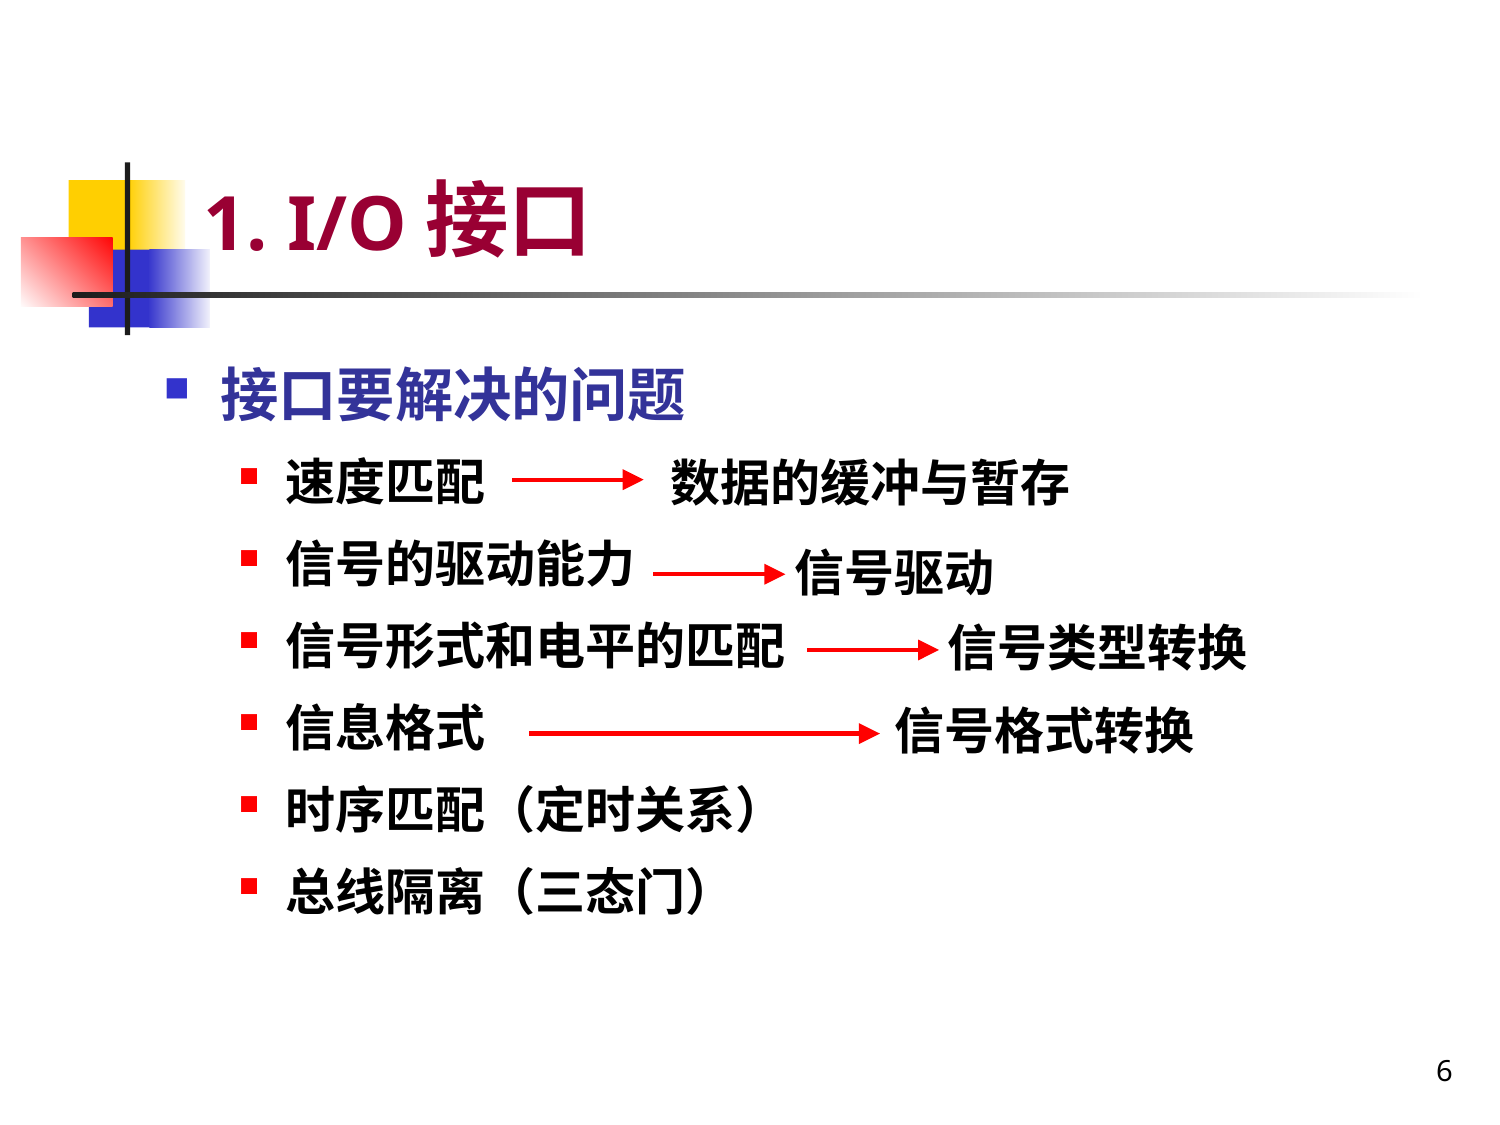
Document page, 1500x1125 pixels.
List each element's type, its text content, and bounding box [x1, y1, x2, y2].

text_box 信号格式转换 [879, 692, 1288, 768]
list 接口要解决的问题 速度匹配 信号的驱动能力 信号形式和电平的匹配 信息格式 时序匹配（定时关系） 总线隔离（三态门） [148, 336, 869, 1000]
title 1. I/O接口 [188, 35, 1468, 275]
slide_number 6 [1154, 1023, 1468, 1100]
text_box 数据的缓冲与暂存 [655, 444, 1117, 519]
text_box 信号类型转换 [933, 609, 1341, 685]
text_box 信号驱动 [779, 534, 1057, 609]
